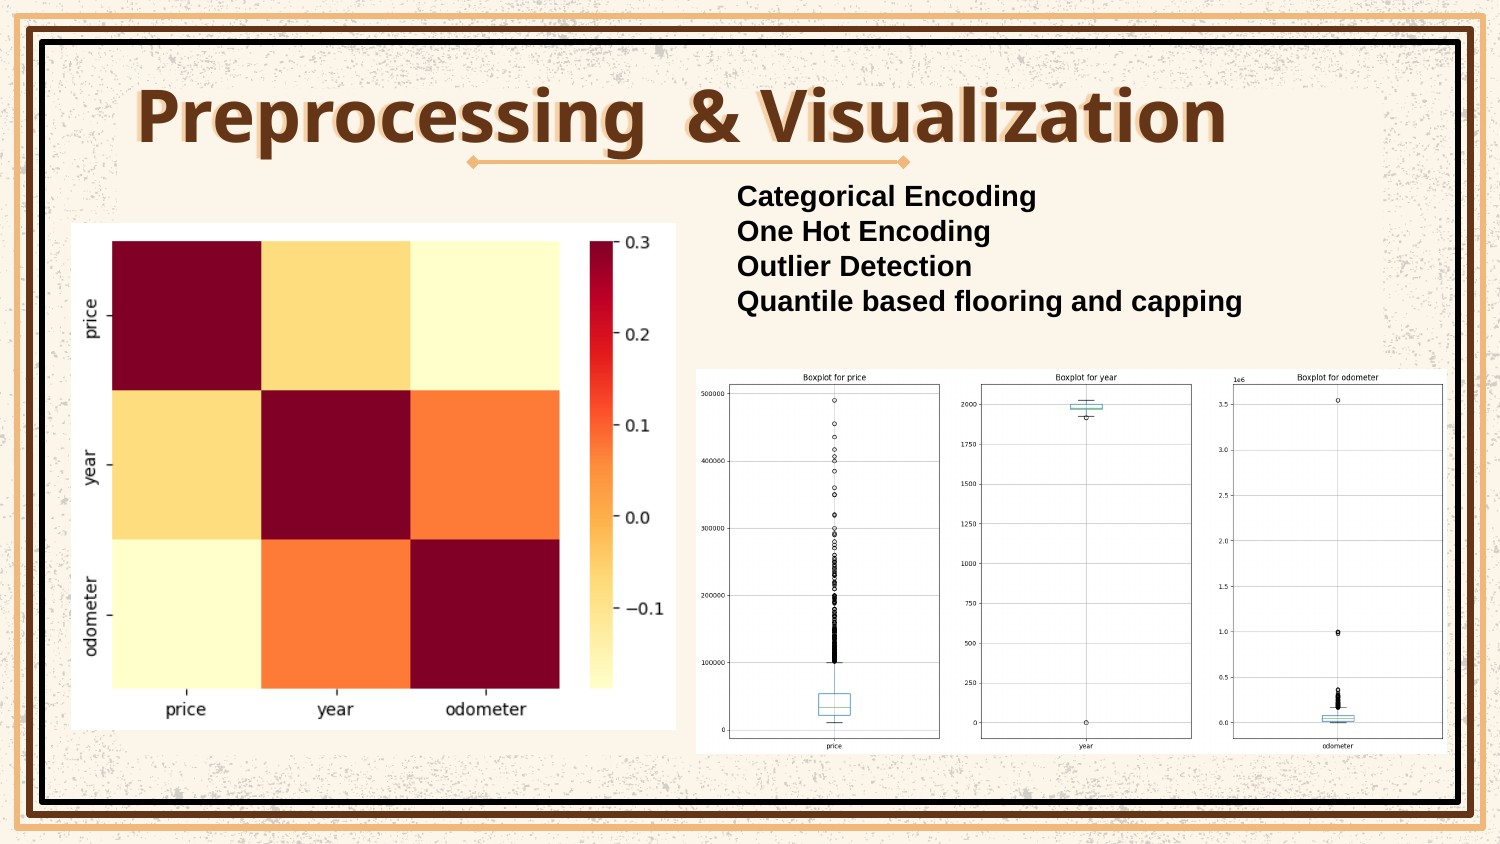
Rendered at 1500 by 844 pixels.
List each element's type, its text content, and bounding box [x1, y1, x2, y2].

text_box Categorical Encoding One Hot Encoding Outlier Detection Quantile based flooring and capping [722, 170, 1302, 367]
title Preprocessing & Visualization [50, 54, 1315, 149]
picture [0, 0, 1500, 844]
